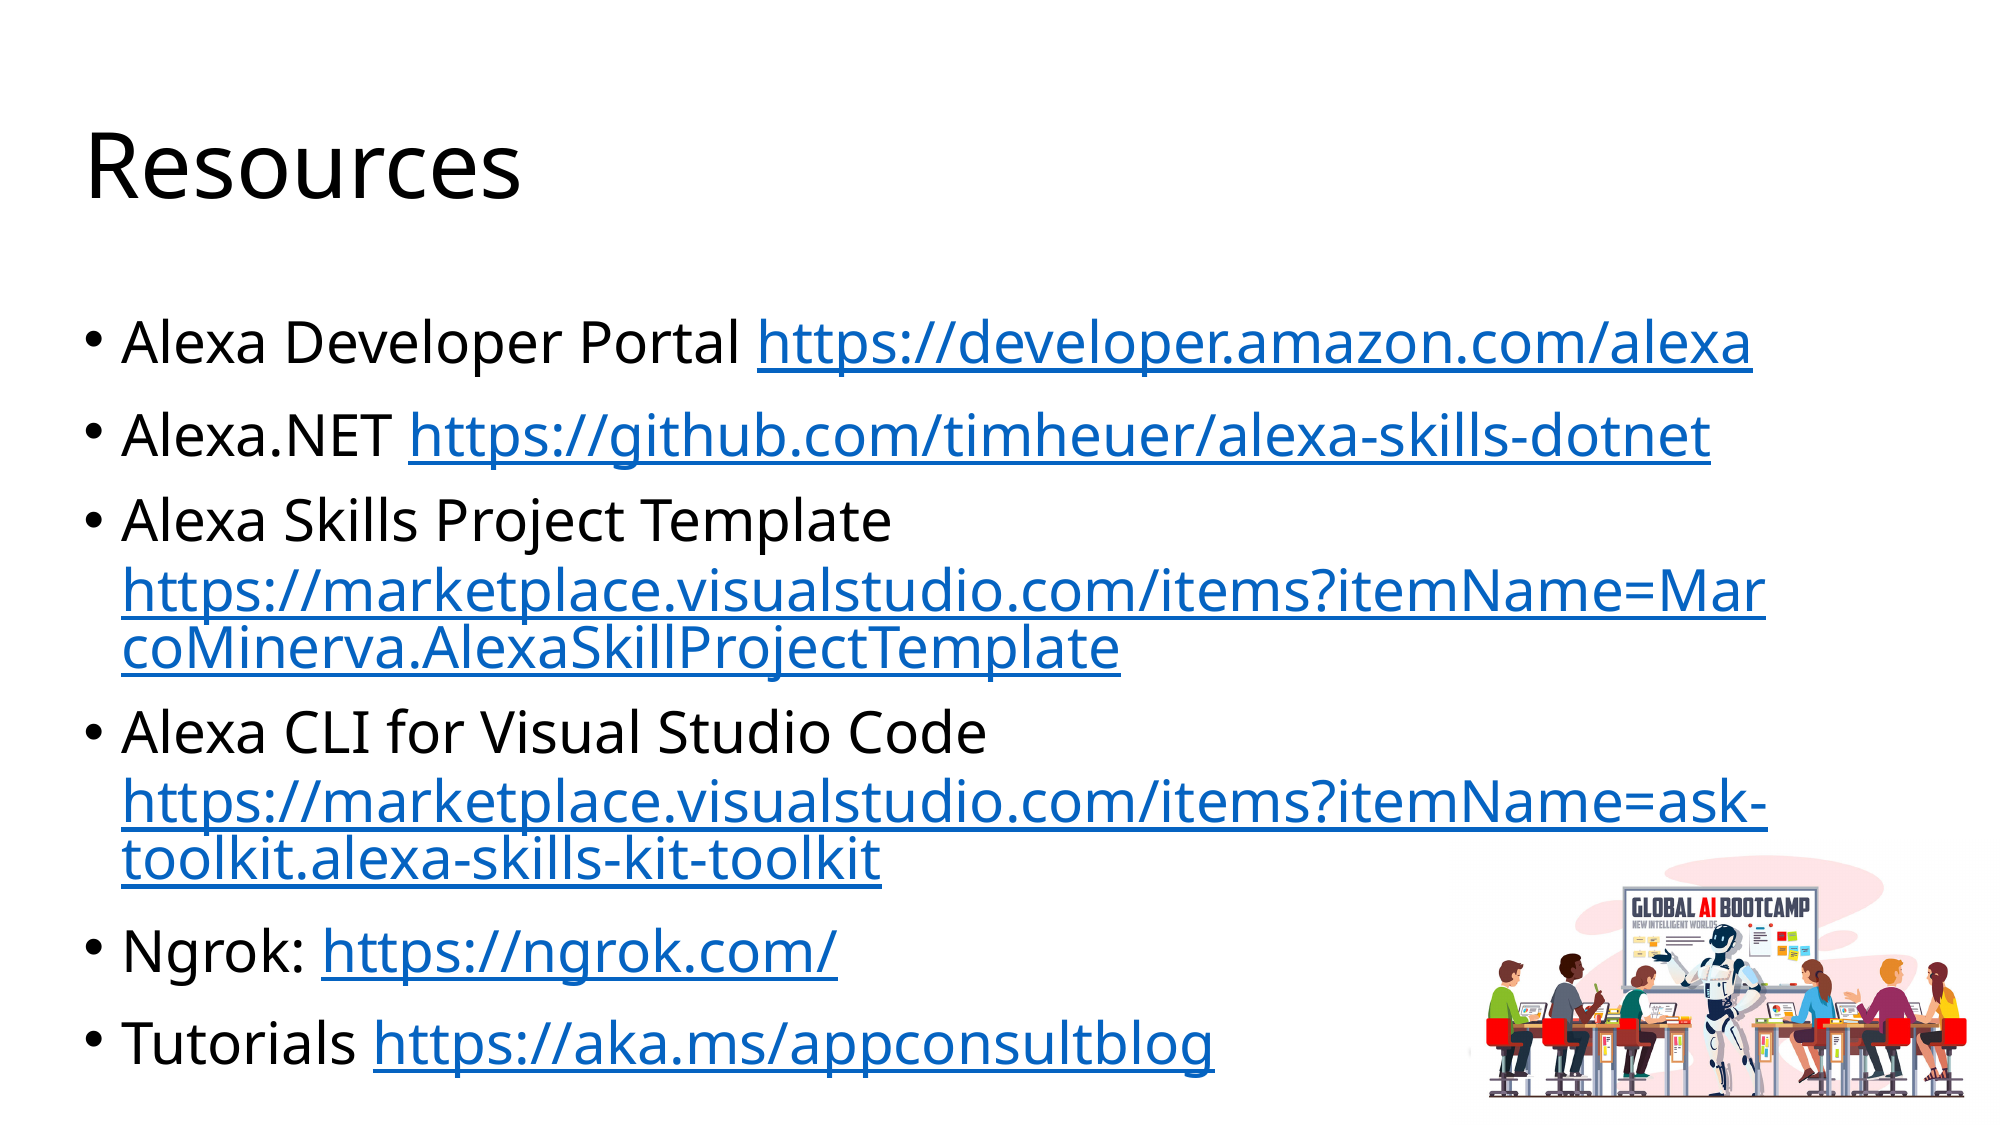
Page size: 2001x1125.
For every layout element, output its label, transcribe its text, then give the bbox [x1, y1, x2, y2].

picture [1449, 839, 2000, 1125]
list Alexa Developer Portal https://developer.amazon.com/alexa Alexa.NET https://github.com/timheuer/alexa-skills-dotnet Alexa Skills Project Template https://marketplace.visualstudio.com/items?itemName=MarcoMinerva.AlexaSkillProjectTemplate Alexa CLI for Visual Studio Code https://marketplace.visualstudio.com/items?itemName=ask-toolkit.alexa-skills-kit-toolkit Ngrok: https://ngrok.com/ Tutorials https://aka.ms/appconsultblog [68, 299, 1794, 1077]
title Resources [68, 59, 1794, 278]
